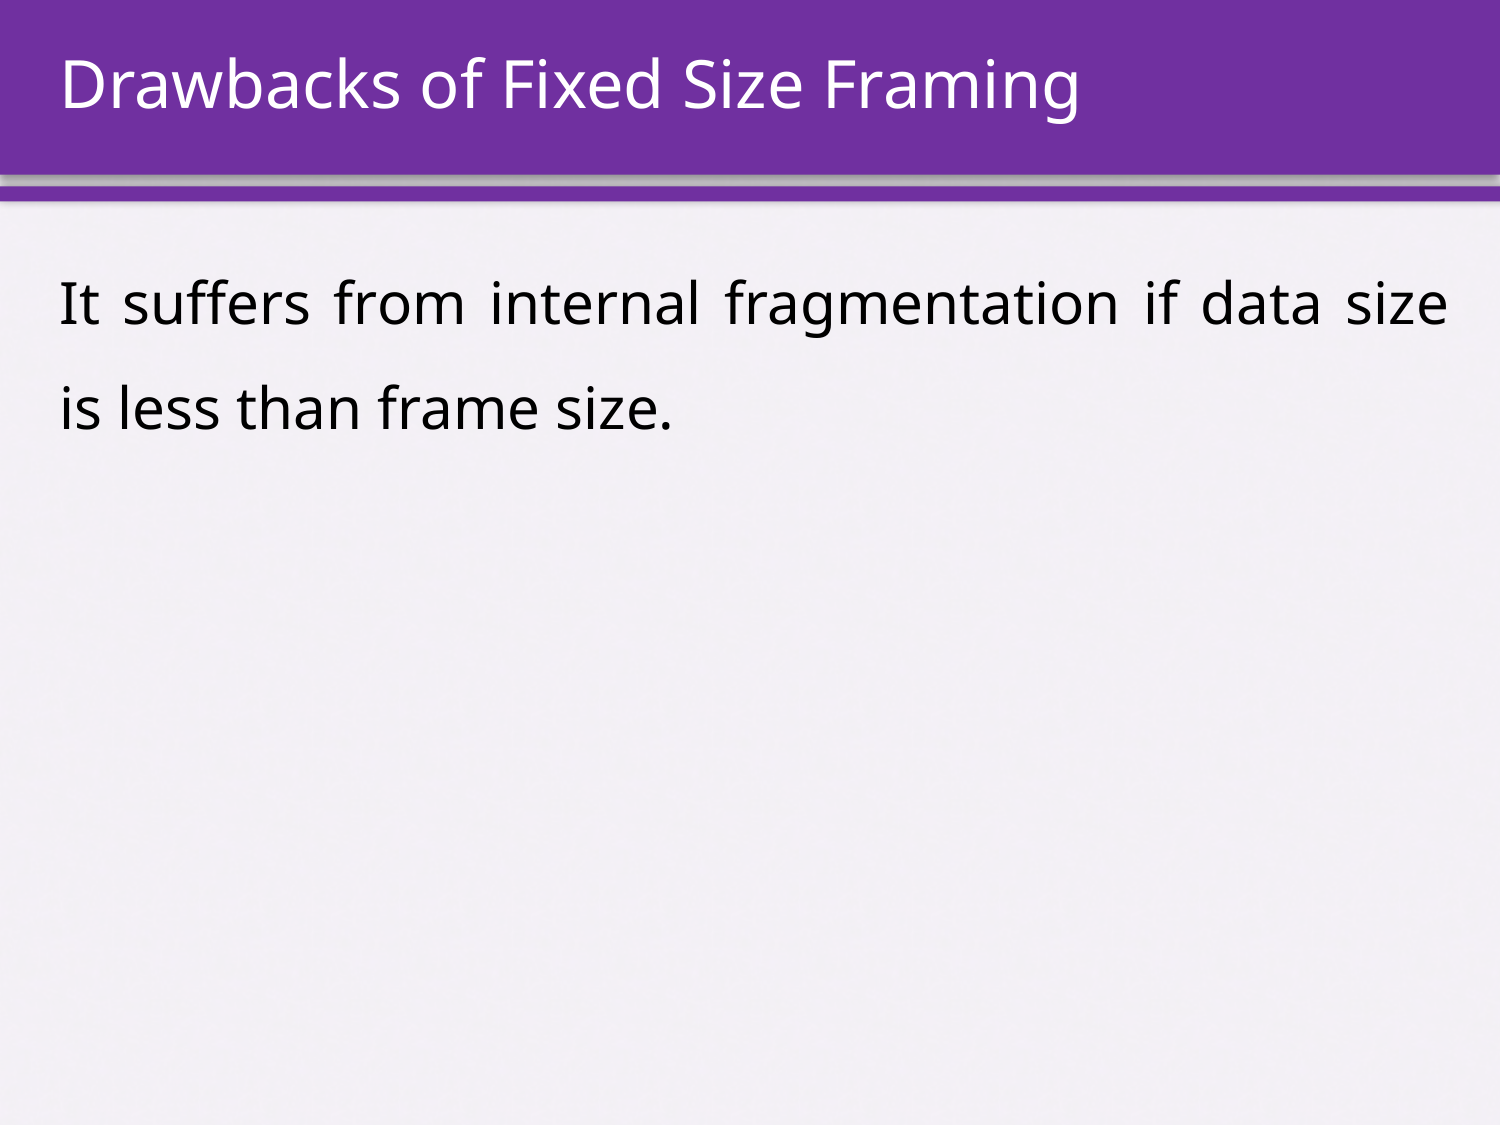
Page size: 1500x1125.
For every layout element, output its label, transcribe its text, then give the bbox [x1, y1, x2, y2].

title Drawbacks of Fixed Size Framing [44, 0, 1464, 175]
list It suffers from internal fragmentation if data size is less than frame size. [44, 223, 1464, 514]
